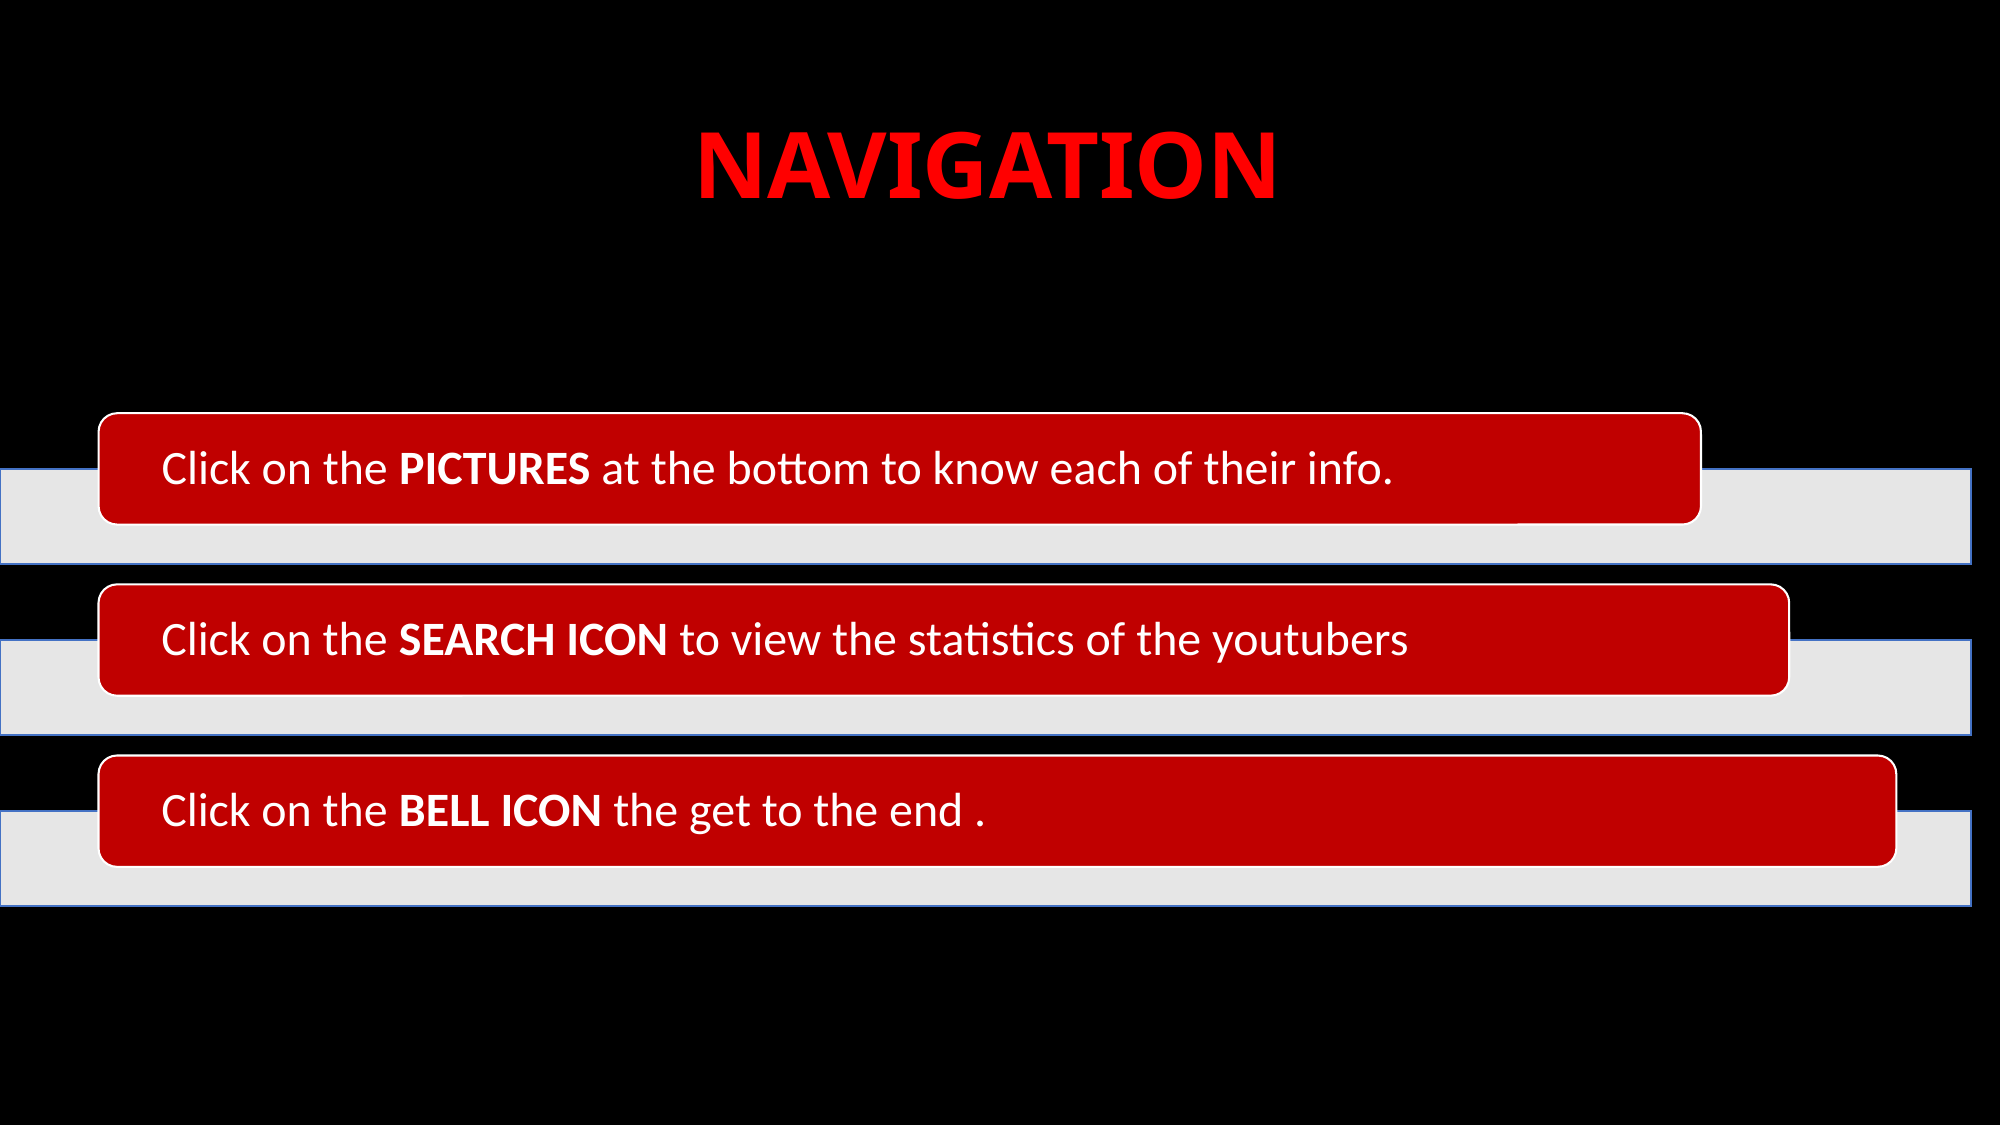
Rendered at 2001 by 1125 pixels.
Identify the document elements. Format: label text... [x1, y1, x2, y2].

title NAVIGATION [137, 59, 1863, 221]
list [0, 221, 1972, 1099]
